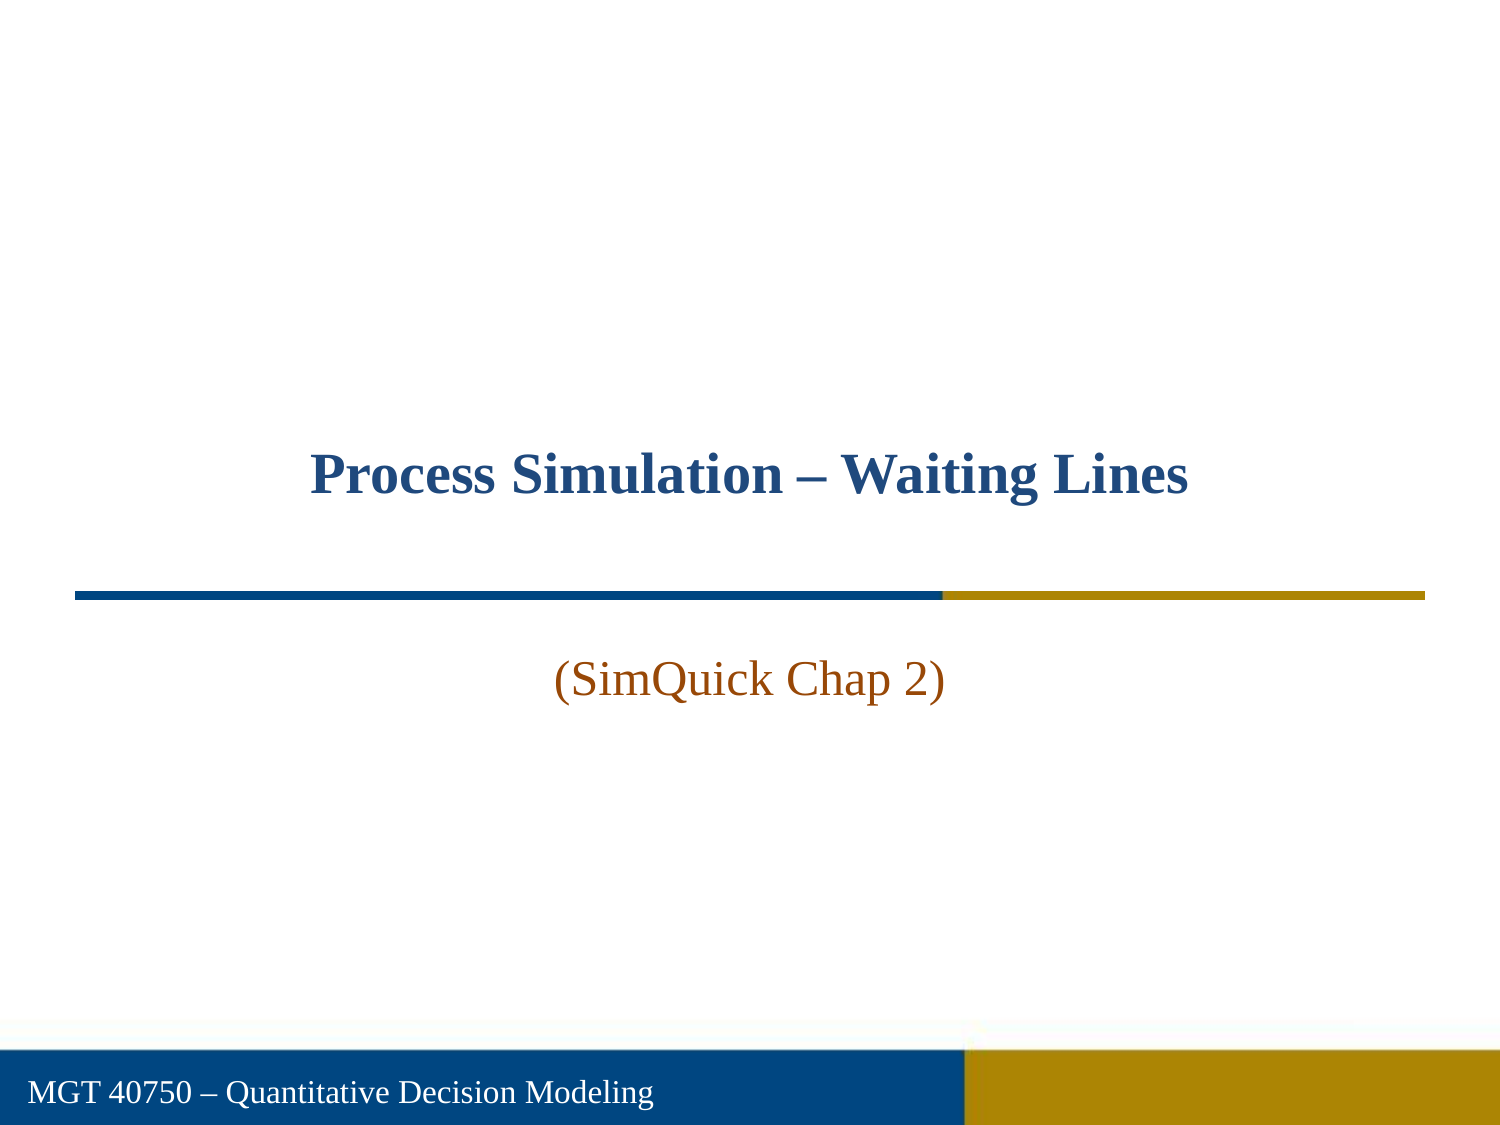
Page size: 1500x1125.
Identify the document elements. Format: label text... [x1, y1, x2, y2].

picture [0, 0, 1500, 1125]
title Process Simulation – Waiting Lines [112, 349, 1388, 591]
subtitle (SimQuick Chap 2) [224, 637, 1276, 926]
